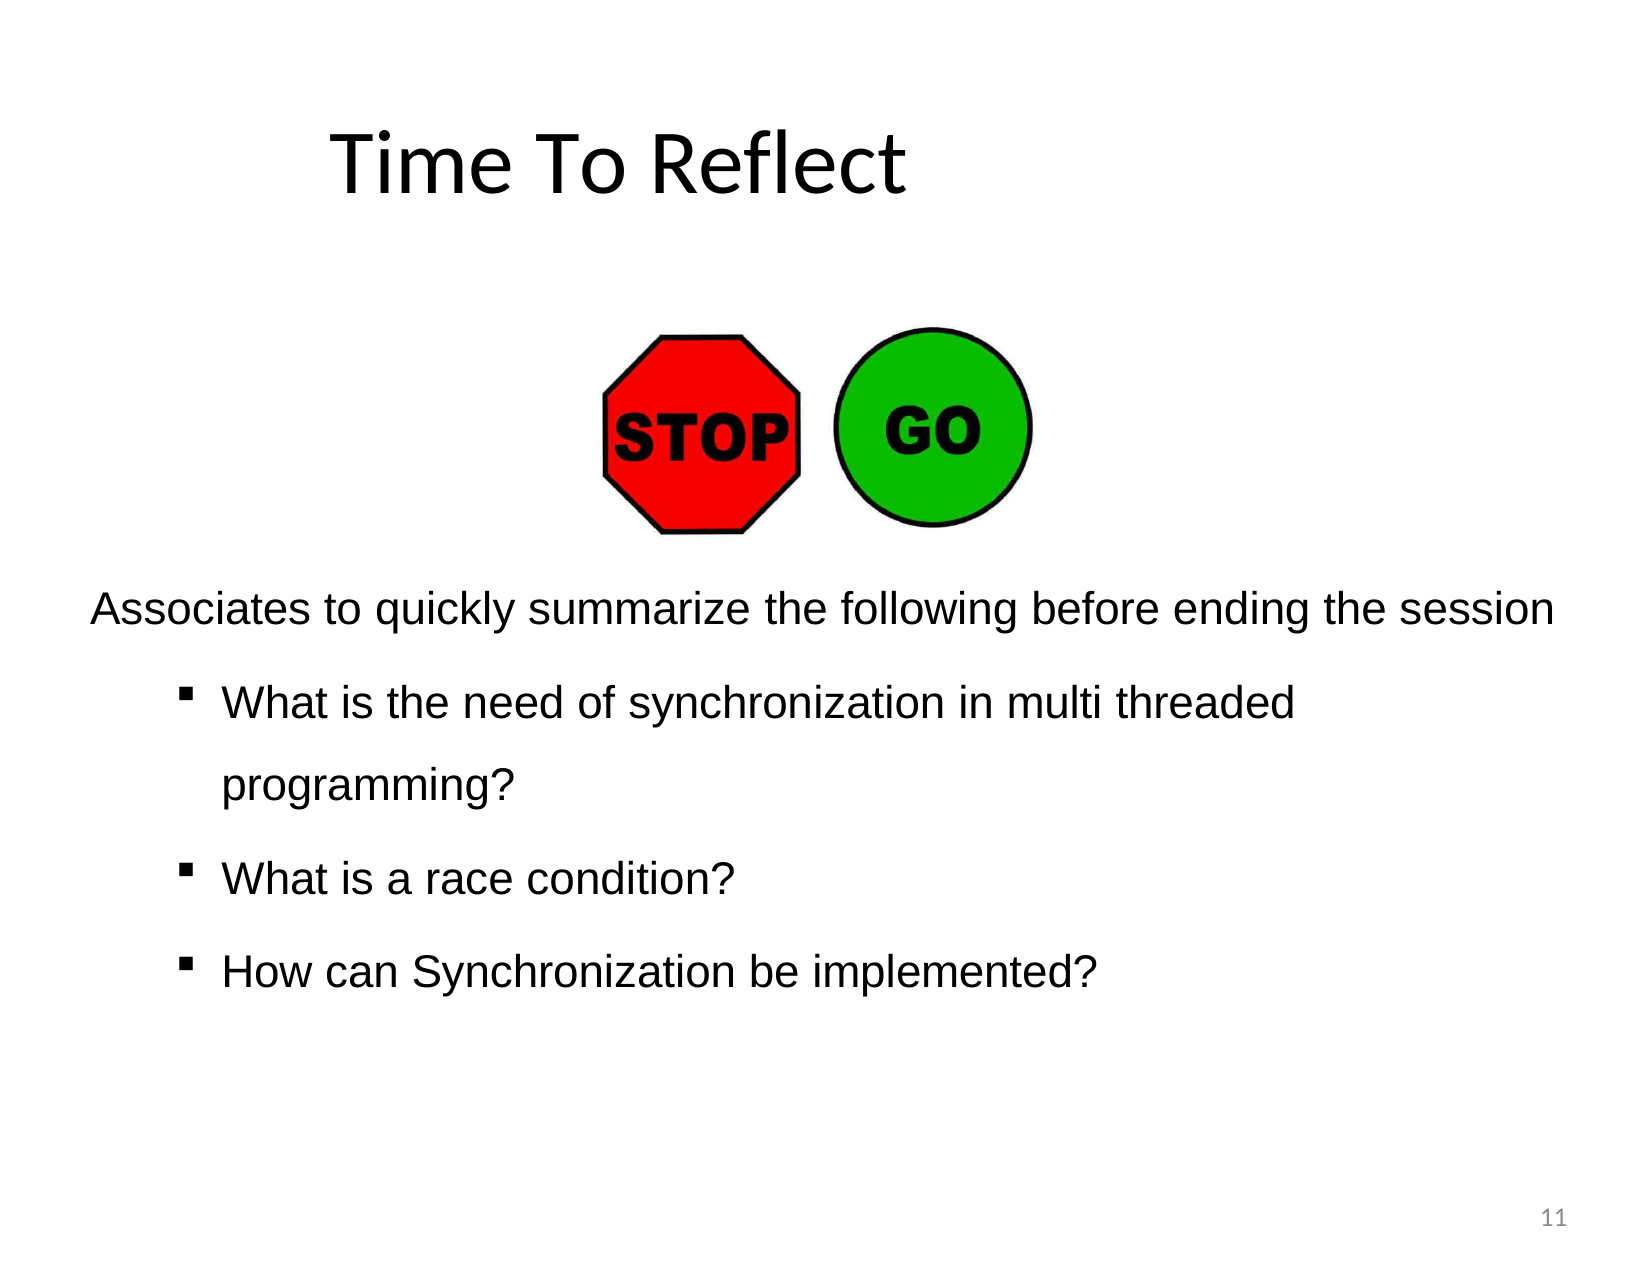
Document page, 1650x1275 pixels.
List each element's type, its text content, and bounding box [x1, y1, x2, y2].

slide_number 11 [1182, 845, 1568, 1275]
title Time To Reflect [82, 50, 1568, 264]
text_box [587, 324, 1045, 545]
text_box Associates to quickly summarize the following before ending the session What is the need of synchronization in multi threaded programming? What is a race condition? How can Synchronization be implemented? [88, 578, 1562, 997]
